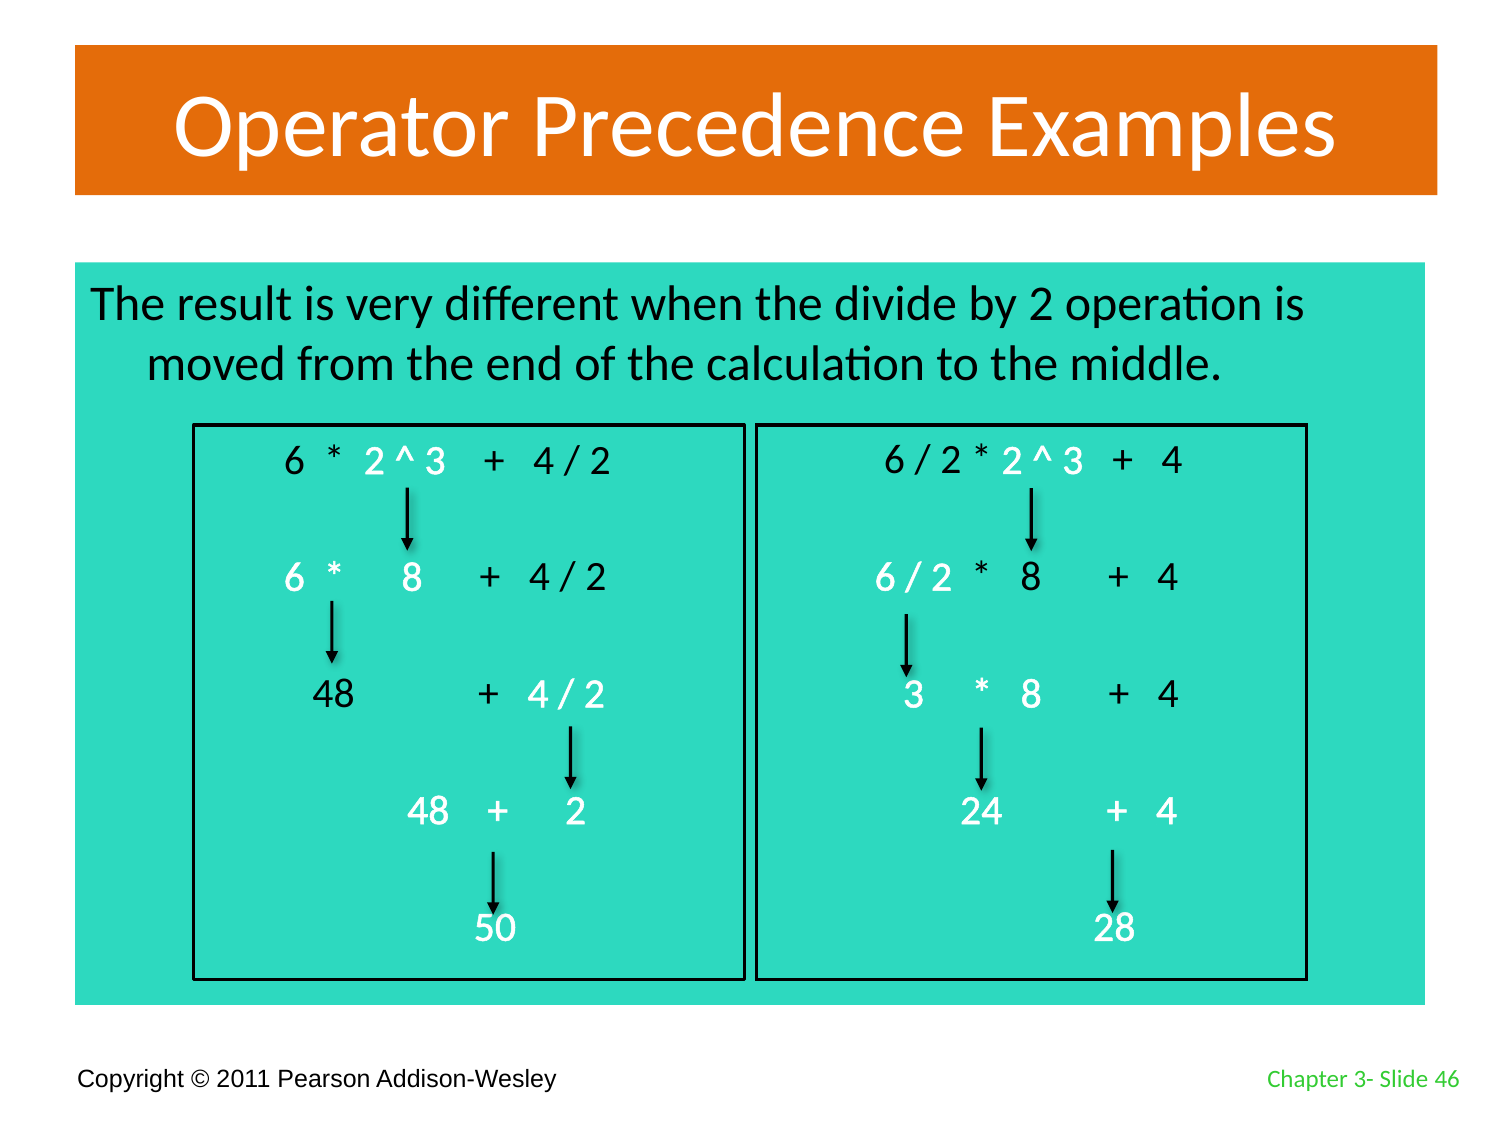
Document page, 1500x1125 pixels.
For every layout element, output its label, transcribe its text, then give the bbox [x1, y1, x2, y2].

text_box [1106, 849, 1119, 914]
text_box 6 / 2 * 2 ^ 3 + 4 6 / 2 * 8 + 4 3 * 8 + 4 24 + 4 28 [756, 424, 1307, 980]
list The result is very different when the divide by 2 operation is moved from the end of the calculation to the middle. [75, 262, 1425, 1005]
text_box [1025, 488, 1038, 552]
slide_number Chapter 3- Slide 46 [1162, 1024, 1476, 1101]
text_box 6 * 2 ^ 3 + 4 / 2 6 * 8 + 4 / 2 48 + 4 / 2 48 + 2 50 [193, 424, 745, 980]
text_box [486, 851, 500, 915]
title Operator Precedence Examples [75, 45, 1438, 196]
text_box [401, 487, 414, 551]
text_box [325, 600, 339, 664]
text_box [975, 727, 988, 791]
text_box [900, 614, 913, 678]
text_box [564, 726, 577, 790]
